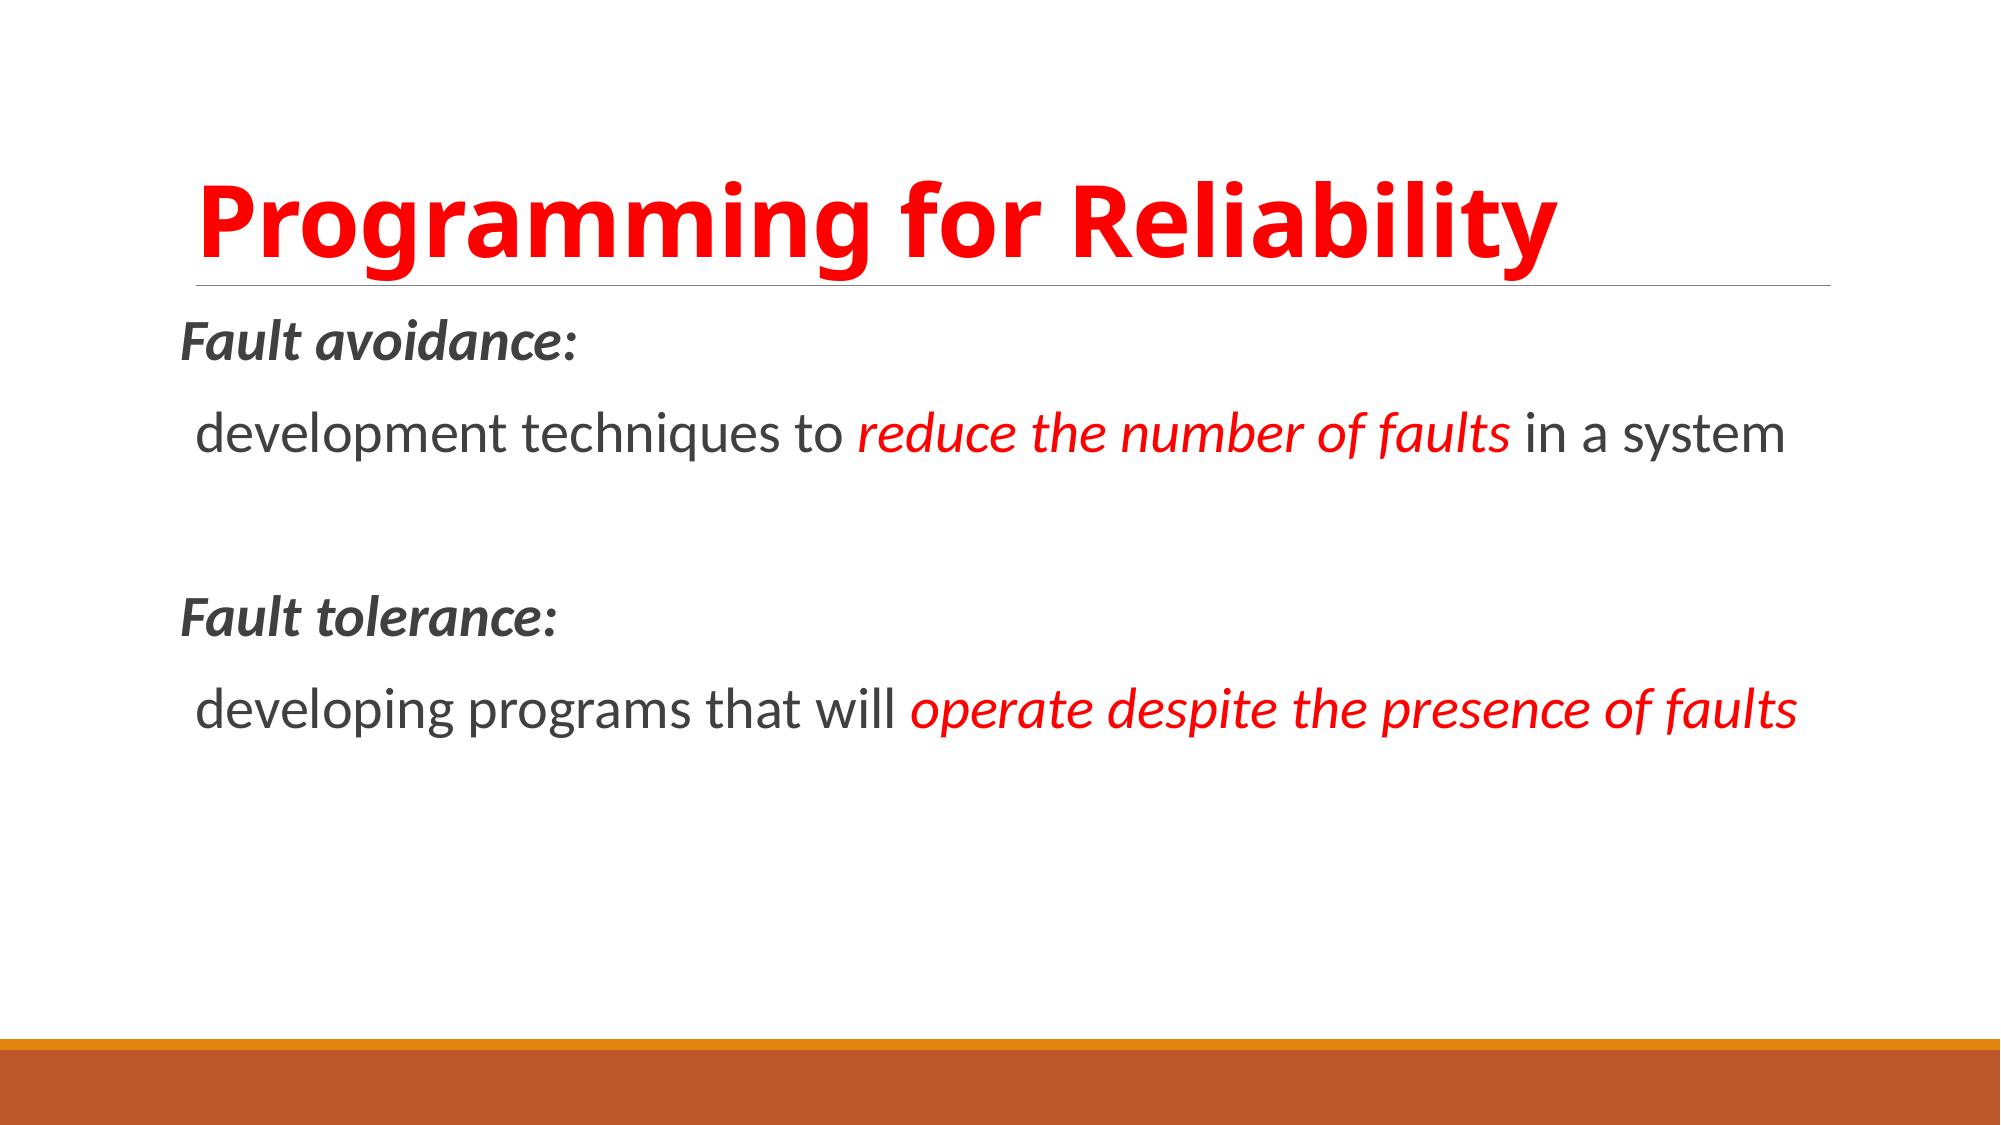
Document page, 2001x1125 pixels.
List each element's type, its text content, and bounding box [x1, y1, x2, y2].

title Programming for Reliability [180, 47, 1830, 285]
list Fault avoidance: development techniques to reduce the number of faults in a system Fault tolerance: developing programs that will operate despite the presence of faults [180, 302, 1830, 963]
